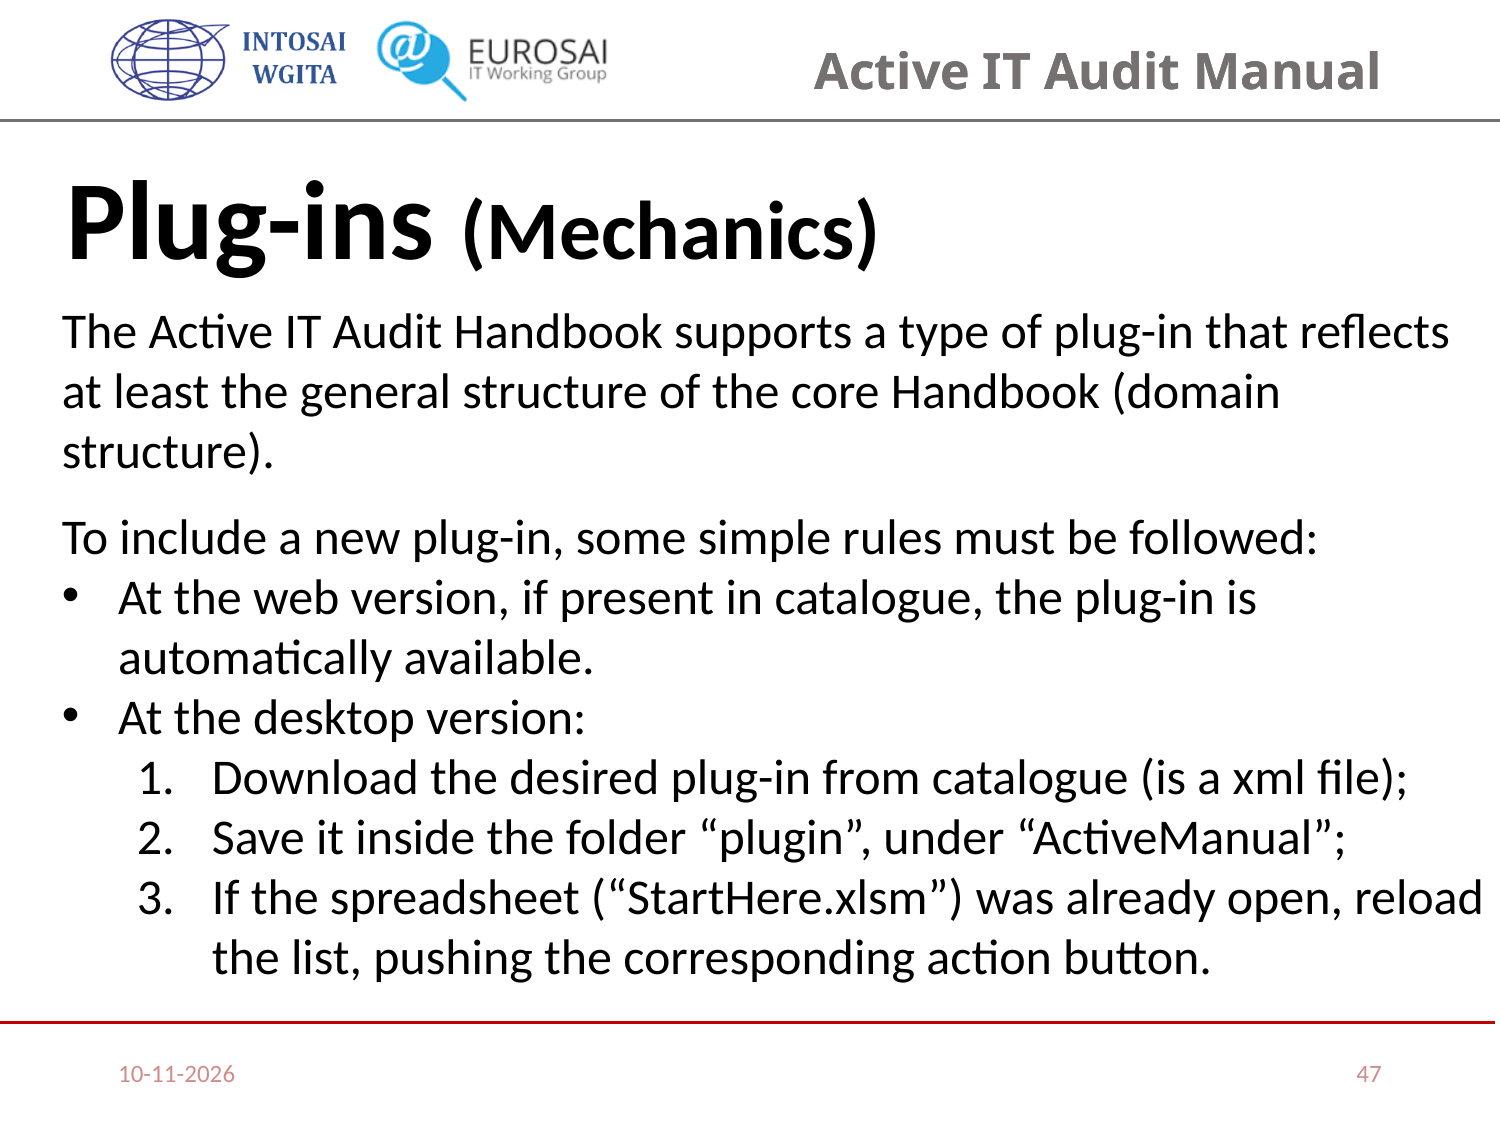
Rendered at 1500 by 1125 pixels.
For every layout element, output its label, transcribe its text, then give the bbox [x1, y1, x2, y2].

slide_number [103, 1042, 441, 1103]
picture [375, 18, 619, 105]
slide_number 47 [1059, 1042, 1397, 1103]
picture [103, 13, 363, 106]
text_box Plug-ins (Mechanics) [51, 139, 897, 290]
text_box The Active IT Audit Handbook supports a type of plug-in that reflects at least the general structure of the core Handbook (domain structure). To include a new plug-in, some simple rules must be followed: At the web version, if present in catalogue, the plug-in is automatically available. At the desktop version: Download the desired plug-in from catalogue (is a xml file); Save it inside the folder “plugin”, under “ActiveManual”; If the spreadsheet (“StartHere.xlsm”) was already open, reload the list, pushing the corresponding action button. [47, 290, 1500, 992]
